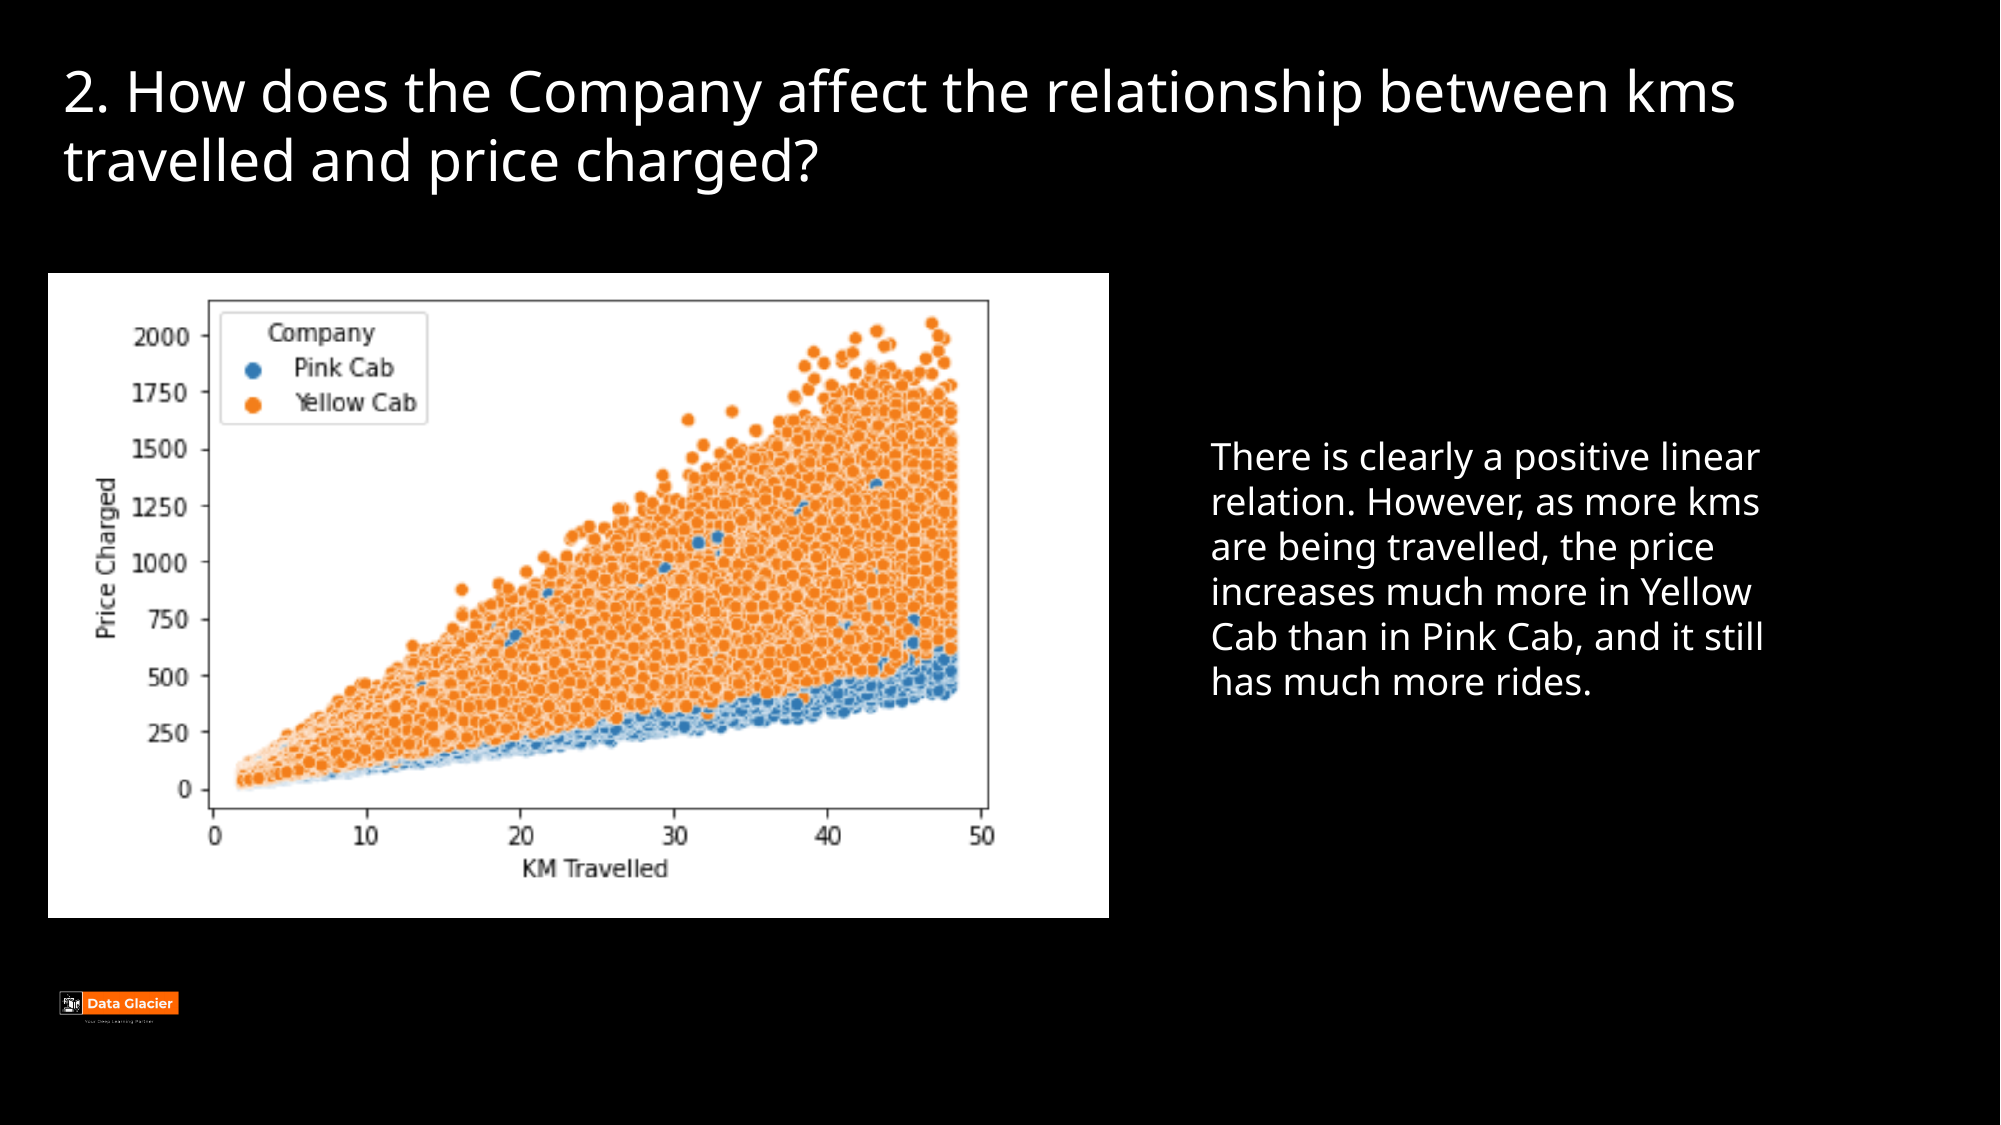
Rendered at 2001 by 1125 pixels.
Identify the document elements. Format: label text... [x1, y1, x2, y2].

title 2. How does the Company affect the relationship between kms travelled and price charged? [48, 47, 1975, 292]
text_box There is clearly a positive linear relation. However, as more kms are being travelled, the price increases much more in Yellow Cab than in Pink Cab, and it still has much more rides. [1195, 425, 1835, 710]
picture [48, 273, 1109, 918]
picture [58, 947, 180, 1068]
